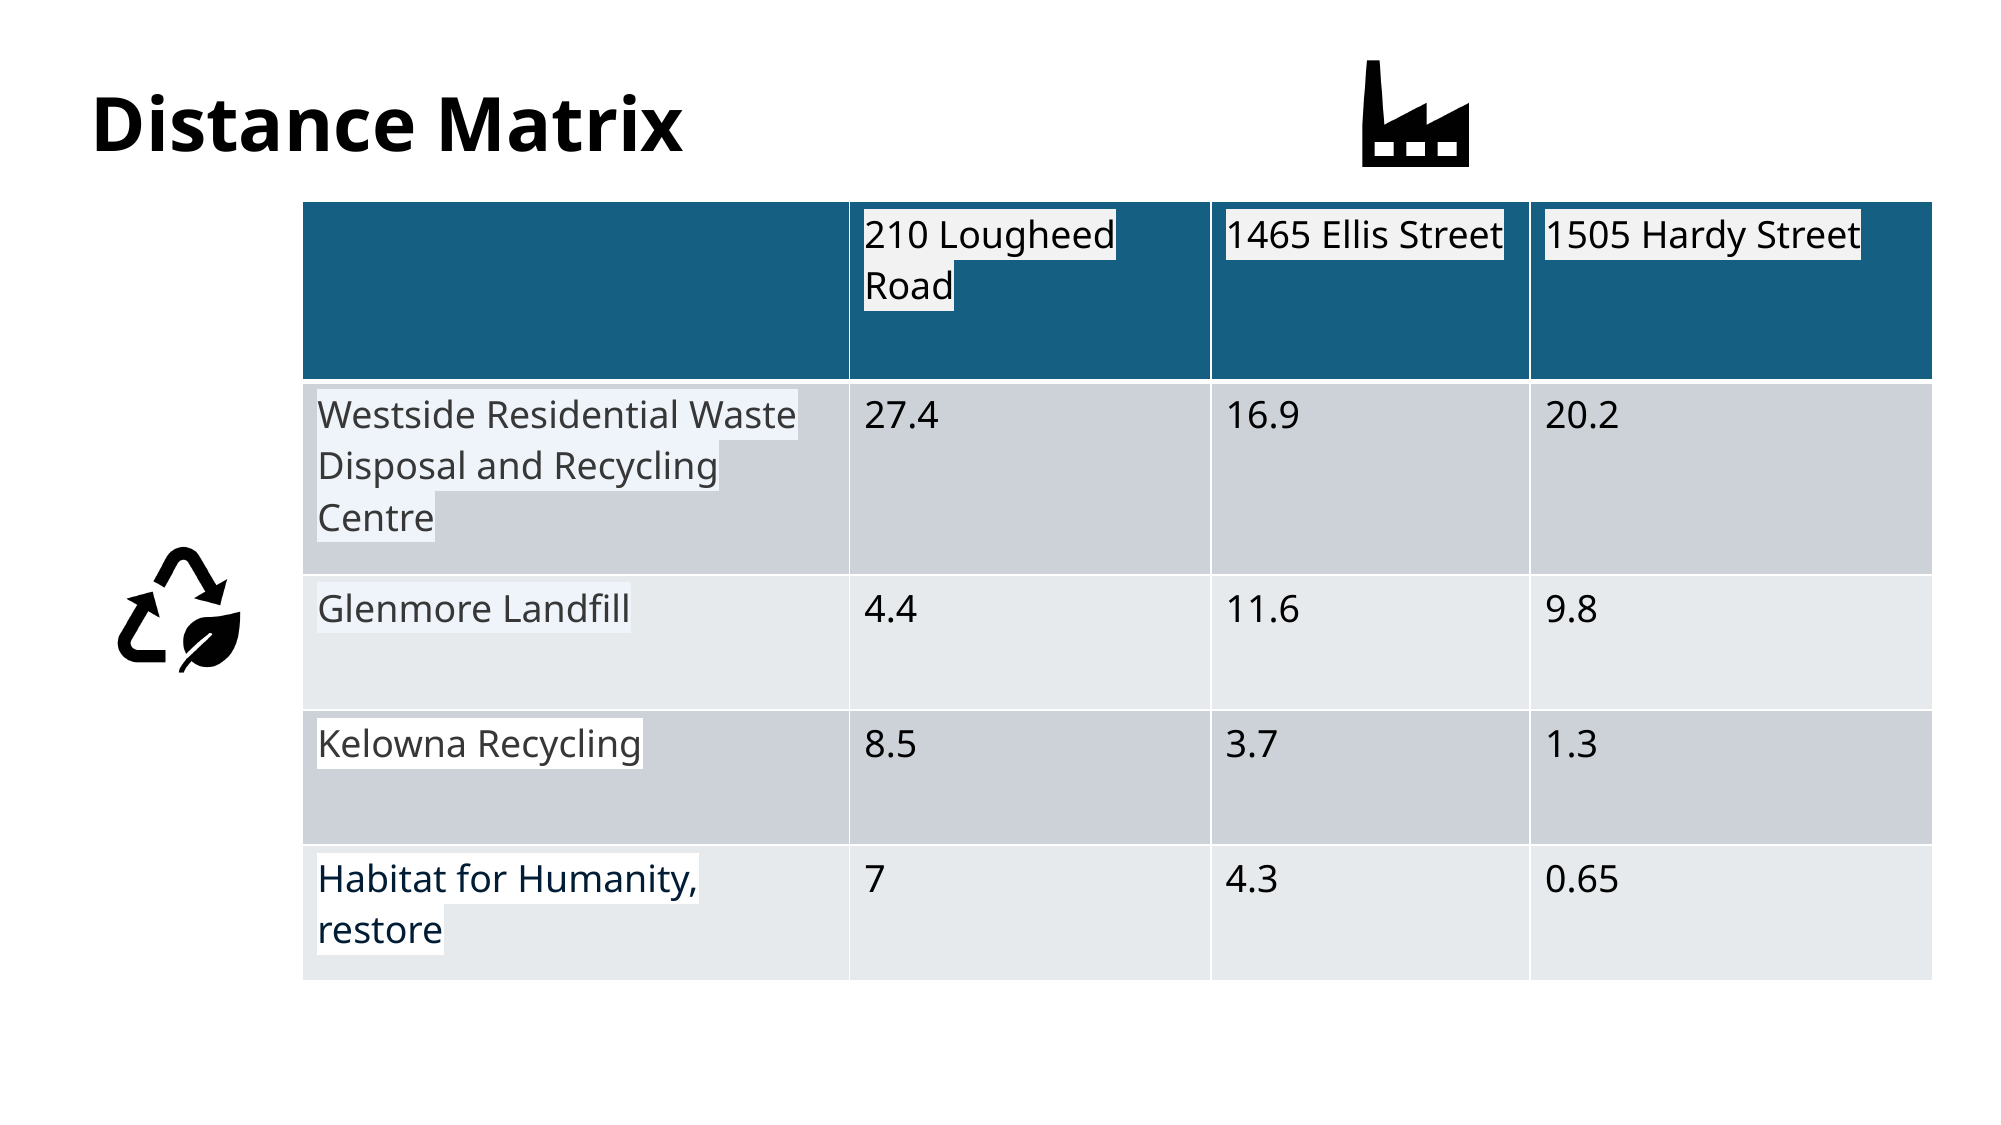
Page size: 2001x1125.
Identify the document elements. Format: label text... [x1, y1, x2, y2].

table_cell 11.6 [1212, 576, 1529, 709]
table_cell Glenmore Landfill [303, 576, 849, 709]
picture [1340, 37, 1492, 189]
table_cell Westside Residential Waste Disposal and Recycling Centre [303, 384, 849, 574]
table_header 1465 Ellis Street [1212, 202, 1529, 379]
table_header [303, 202, 849, 379]
text_box Distance Matrix [76, 69, 700, 175]
table_cell 4.3 [1212, 846, 1529, 980]
picture [103, 533, 255, 685]
table_cell 7 [850, 846, 1210, 980]
table_cell 27.4 [850, 384, 1210, 574]
table_header 210 Lougheed Road [850, 202, 1210, 379]
table_cell 0.65 [1531, 846, 1932, 980]
table_cell 9.8 [1531, 576, 1932, 709]
table_cell Habitat for Humanity, restore [303, 846, 849, 980]
table_cell 4.4 [850, 576, 1210, 709]
table_cell 16.9 [1212, 384, 1529, 574]
table_cell 1.3 [1531, 711, 1932, 844]
table_header 1505 Hardy Street [1531, 202, 1932, 379]
table_cell 3.7 [1212, 711, 1529, 844]
table_cell Kelowna Recycling [303, 711, 849, 844]
table_cell 8.5 [850, 711, 1210, 844]
table_cell 20.2 [1531, 384, 1932, 574]
